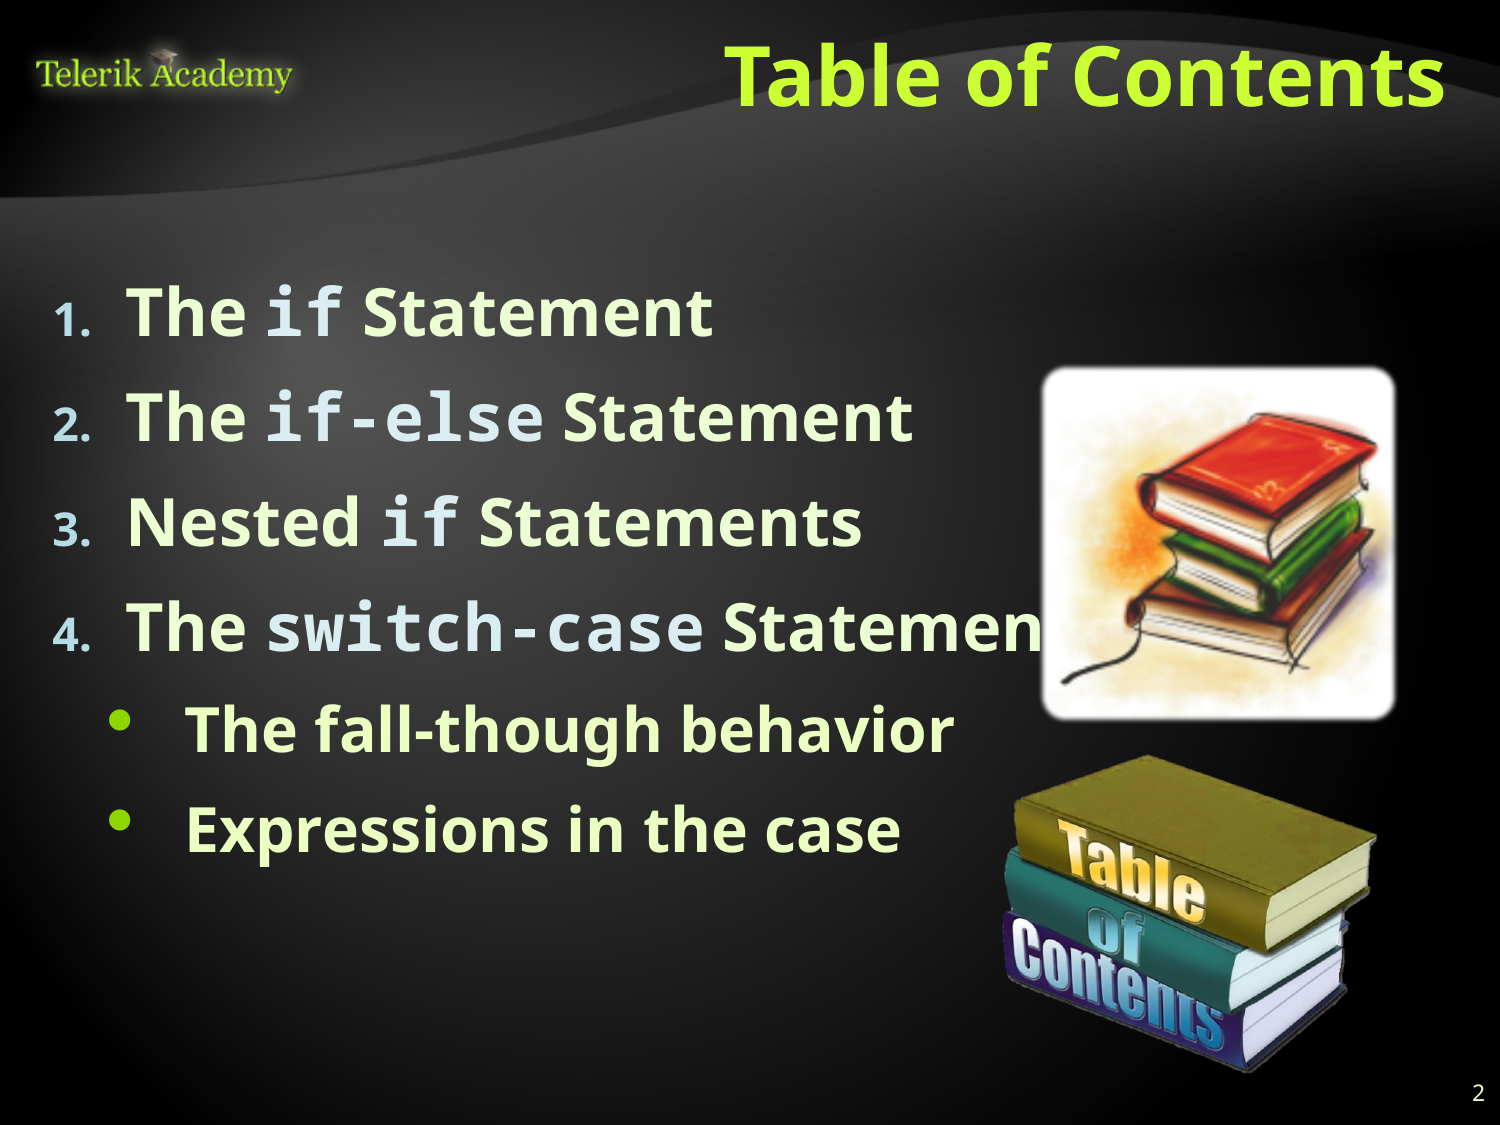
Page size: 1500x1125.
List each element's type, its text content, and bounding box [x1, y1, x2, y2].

picture [0, 0, 1500, 1125]
title Table of Contents [300, 12, 1463, 150]
list The if Statement The if-else Statement Nested if Statements The switch-case Statement The fall-though behavior Expressions in the case [37, 262, 1463, 1100]
slide_number 2 [1425, 1074, 1500, 1113]
picture [987, 362, 1401, 1082]
